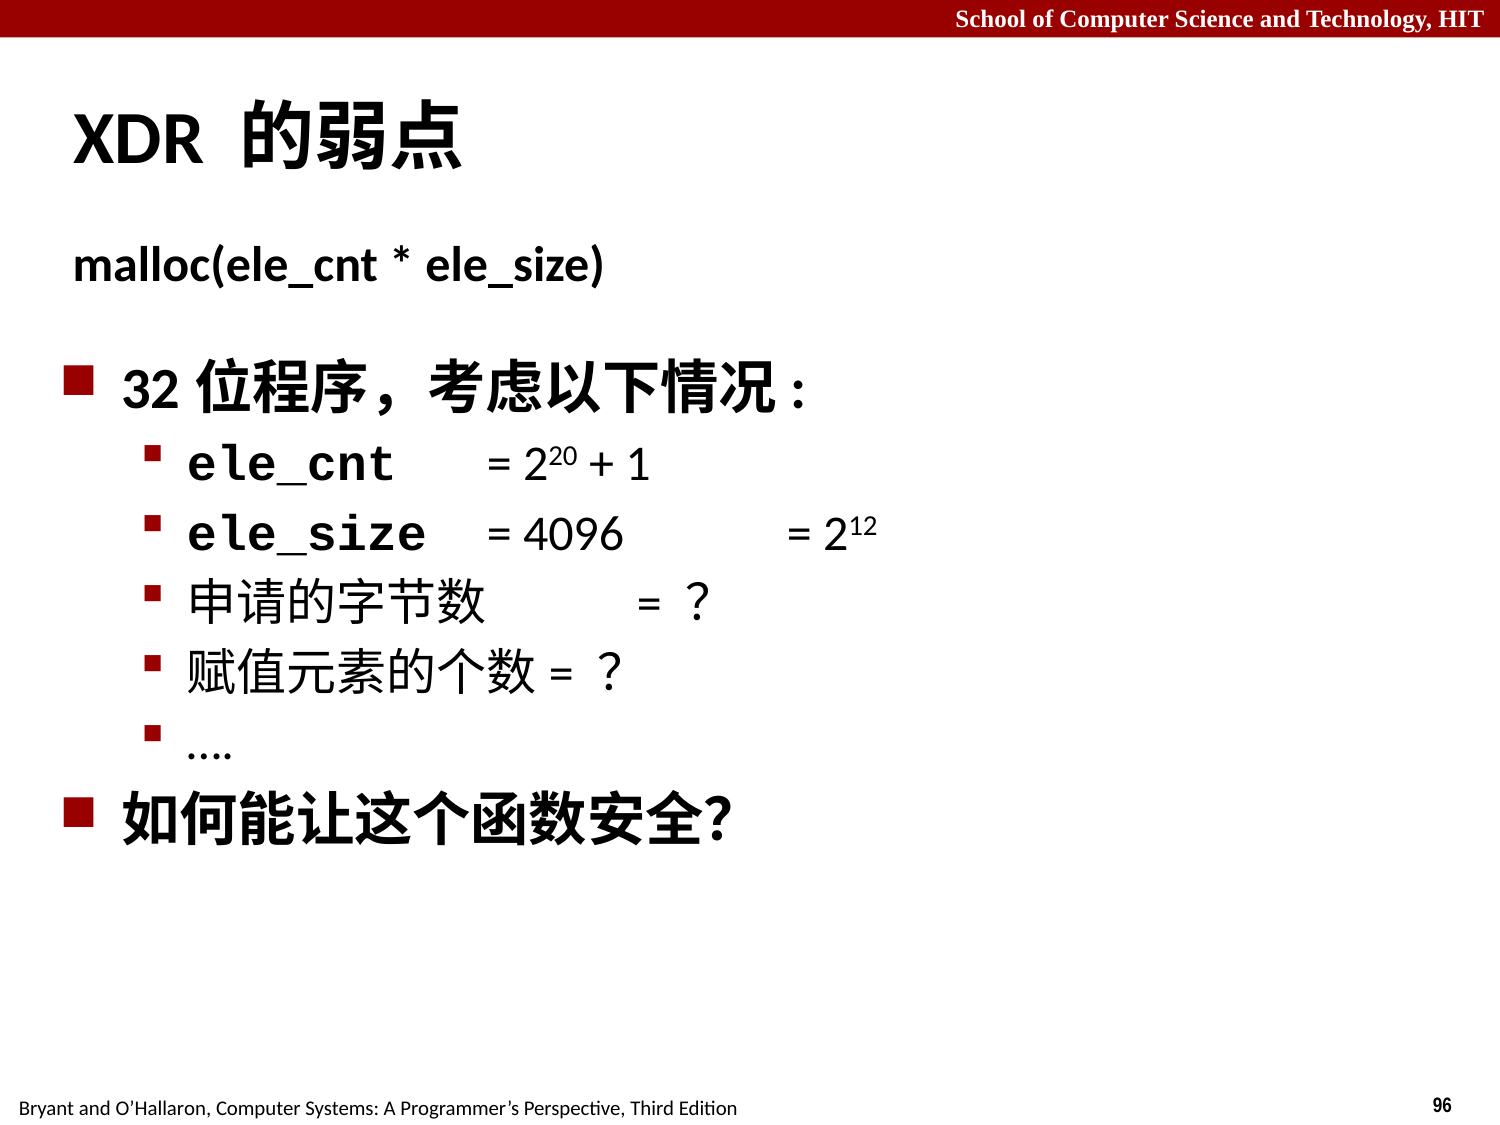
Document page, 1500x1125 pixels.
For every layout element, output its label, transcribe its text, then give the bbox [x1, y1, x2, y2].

title XDR 的弱点 [58, 71, 1500, 197]
text_box malloc(ele_cnt * ele_size) [64, 224, 614, 299]
list 32位程序，考虑以下情况: ele_cnt = 220 + 1 ele_size = 4096 = 212 申请的字节数 = ？ 赋值元素的个数= ？ …. 如何能让这个函数安全？ [49, 342, 1413, 1088]
